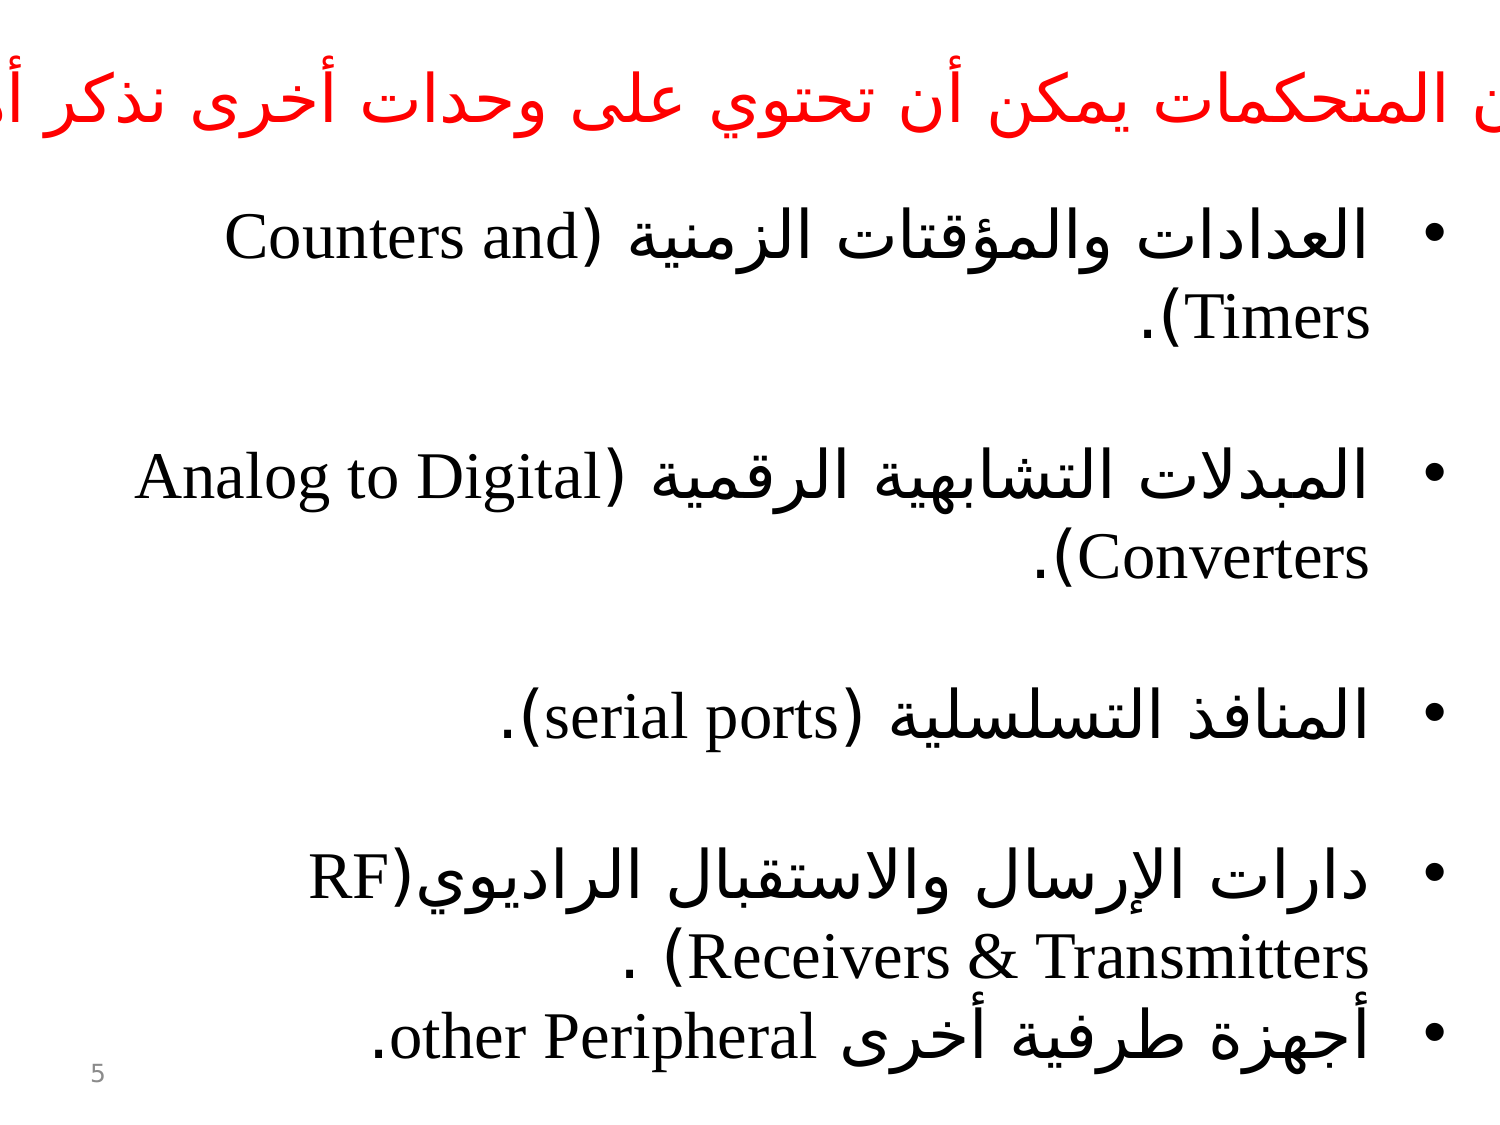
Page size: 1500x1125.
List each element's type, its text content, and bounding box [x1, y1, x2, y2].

text_box العدادات والمؤقتات الزمنية (Counters and Timers). المبدلات التشابهية الرقمية (Analog to Digital Converters). المنافذ التسلسلية (serial ports). دارات الإرسال والاستقبال الراديوي(RF Receivers & Transmitters) . أجهزة طرفية أخرى other Peripheral. [31, 184, 1461, 1125]
text_box كما أن المتحكمات يمكن أن تحتوي على وحدات أخرى نذكر أهمها: [0, 48, 1500, 144]
slide_number 5 [75, 1042, 425, 1103]
